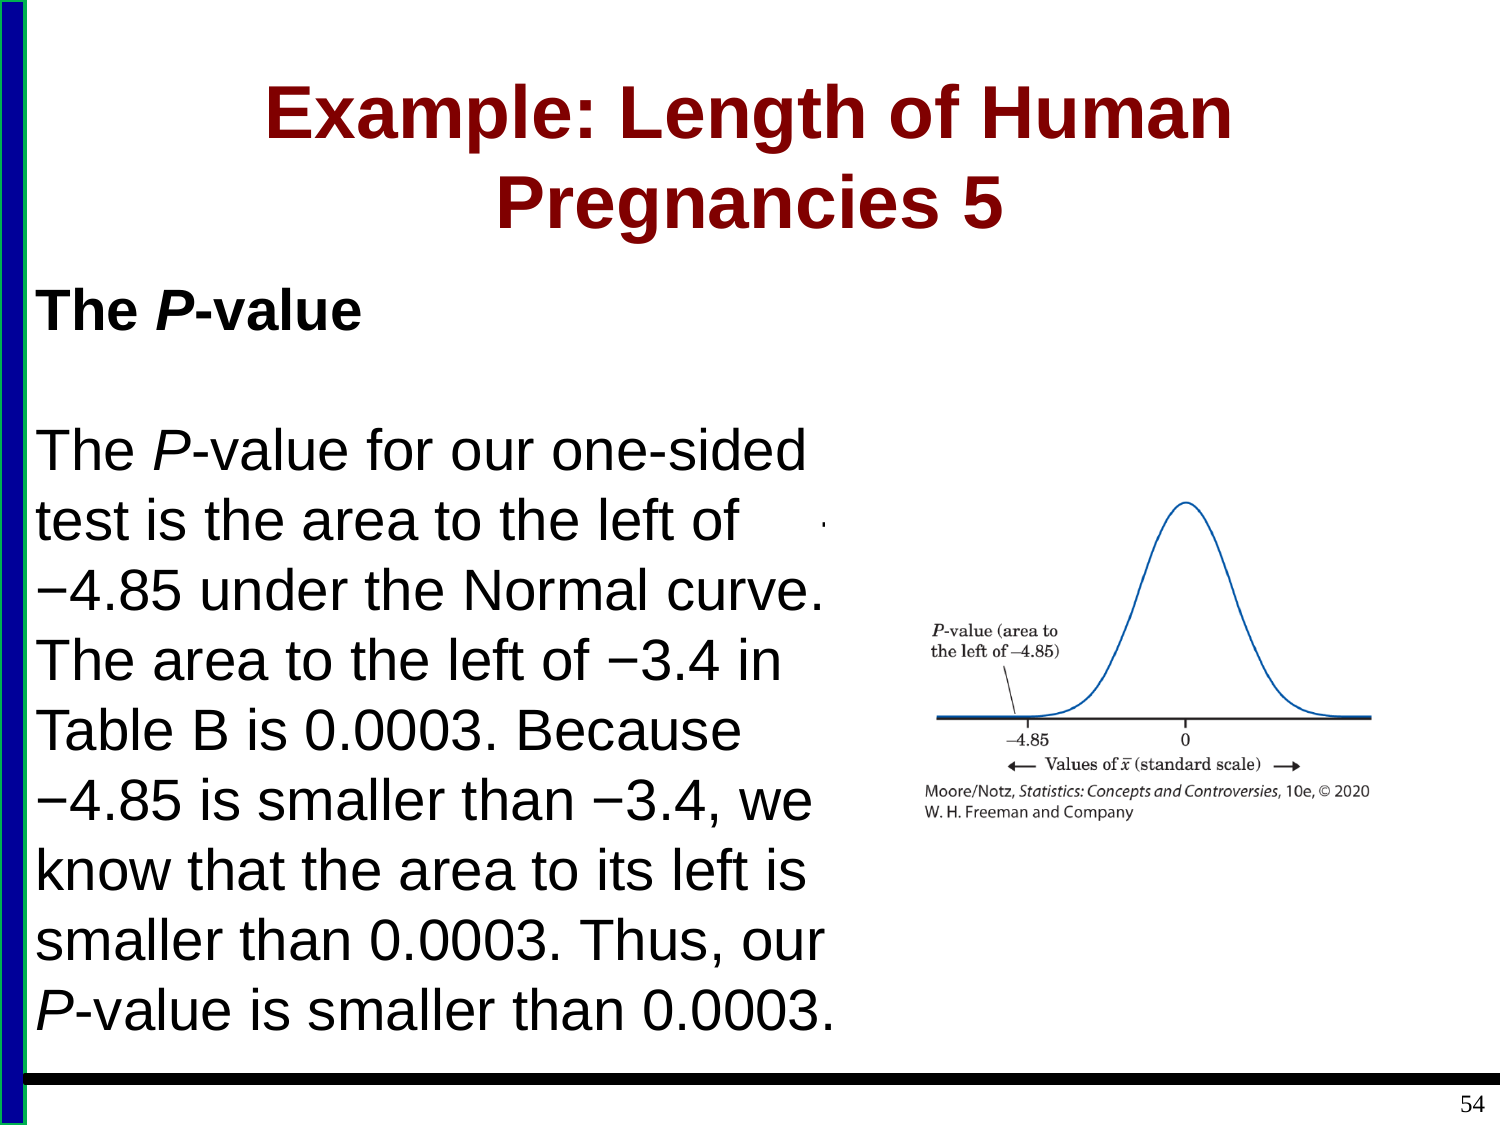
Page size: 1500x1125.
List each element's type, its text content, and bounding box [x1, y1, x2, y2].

picture [824, 499, 1477, 823]
title Example: Length of Human Pregnancies 5 [74, 59, 1426, 248]
text_box The P-value The P-value for our one-sided test is the area to the left of -−4.85 under the Normal curve. The area to the left of −3.4 in Table B is 0.0003. Because −4.85 is smaller than −3.4, we know that the area to its left is smaller than 0.0003. Thus, our P-value is smaller than 0.0003. [20, 264, 859, 1050]
